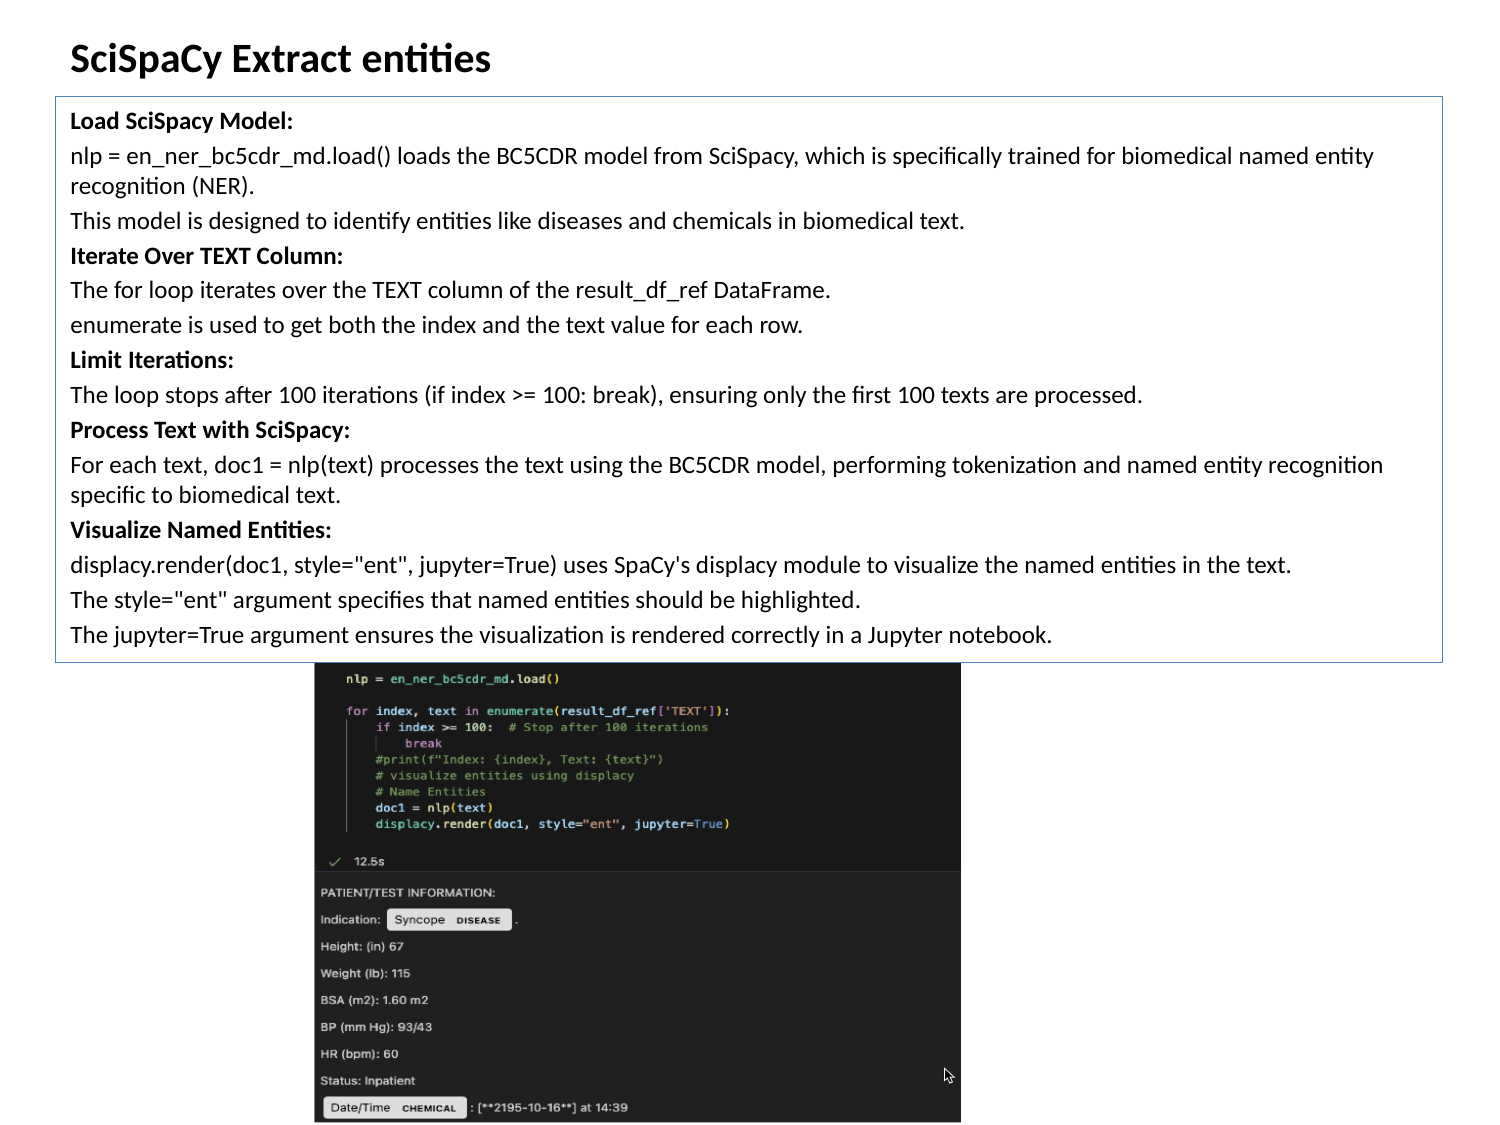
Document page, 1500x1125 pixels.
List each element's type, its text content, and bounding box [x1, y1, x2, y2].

list Load SciSpacy Model: nlp = en_ner_bc5cdr_md.load() loads the BC5CDR model from SciSpacy, which is specifically trained for biomedical named entity recognition (NER). This model is designed to identify entities like diseases and chemicals in biomedical text. Iterate Over TEXT Column: The for loop iterates over the TEXT column of the result_df_ref DataFrame. enumerate is used to get both the index and the text value for each row. Limit Iterations: The loop stops after 100 iterations (if index >= 100: break), ensuring only the first 100 texts are processed. Process Text with SciSpacy: For each text, doc1 = nlp(text) processes the text using the BC5CDR model, performing tokenization and named entity recognition specific to biomedical text. Visualize Named Entities: displacy.render(doc1, style="ent", jupyter=True) uses SpaCy's displacy module to visualize the named entities in the text. The style="ent" argument specifies that named entities should be highlighted. The jupyter=True argument ensures the visualization is rendered correctly in a Jupyter notebook. [55, 96, 1443, 663]
picture [312, 662, 962, 1124]
title SciSpaCy Extract entities [55, 18, 1406, 94]
